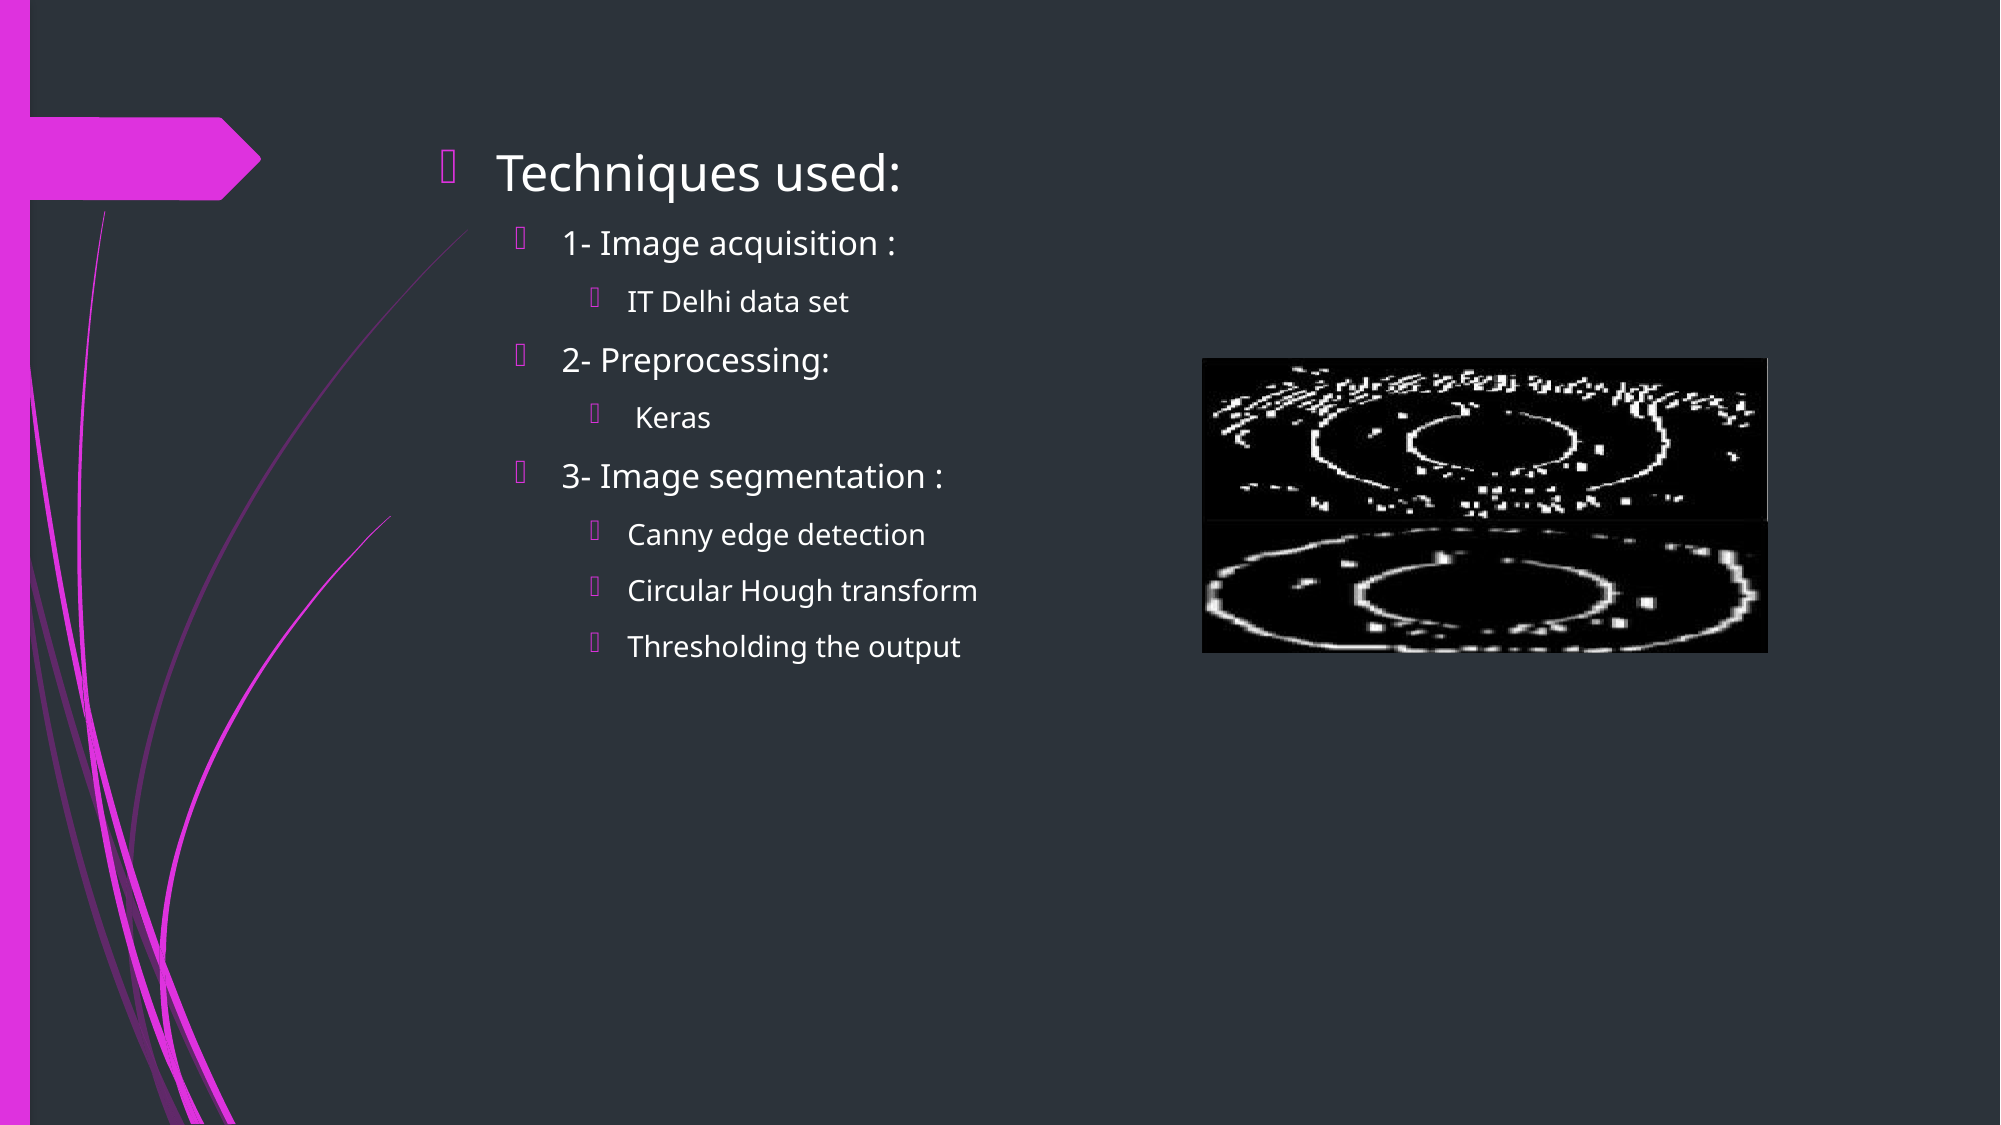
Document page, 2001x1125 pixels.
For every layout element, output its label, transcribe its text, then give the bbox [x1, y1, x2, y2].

list Techniques used: 1- Image acquisition : IT Delhi data set 2- Preprocessing: Keras 3- Image segmentation : Canny edge detection Circular Hough transform Thresholding the output [424, 133, 1888, 970]
picture [1201, 358, 1768, 653]
